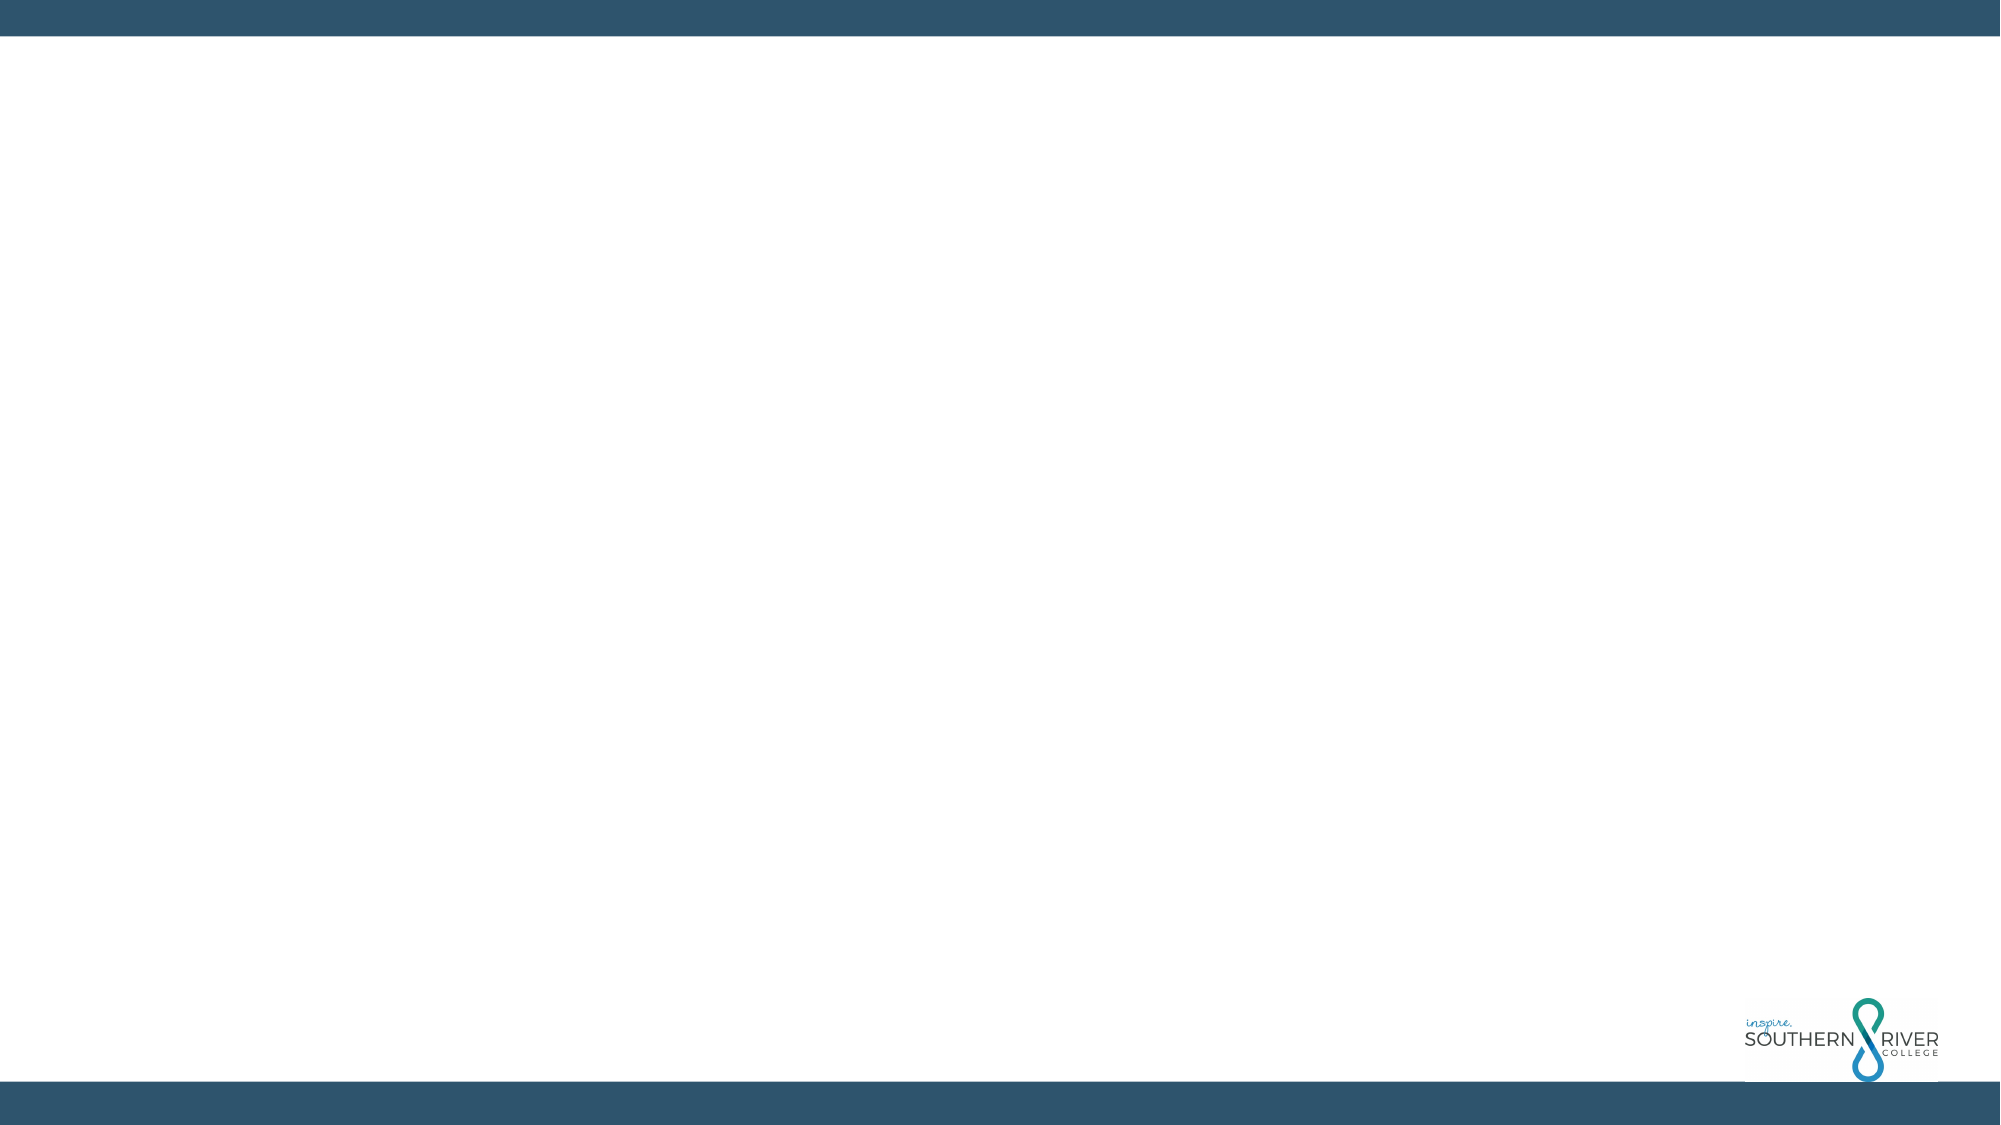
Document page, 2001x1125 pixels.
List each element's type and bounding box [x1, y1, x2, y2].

picture [1745, 998, 1938, 1082]
